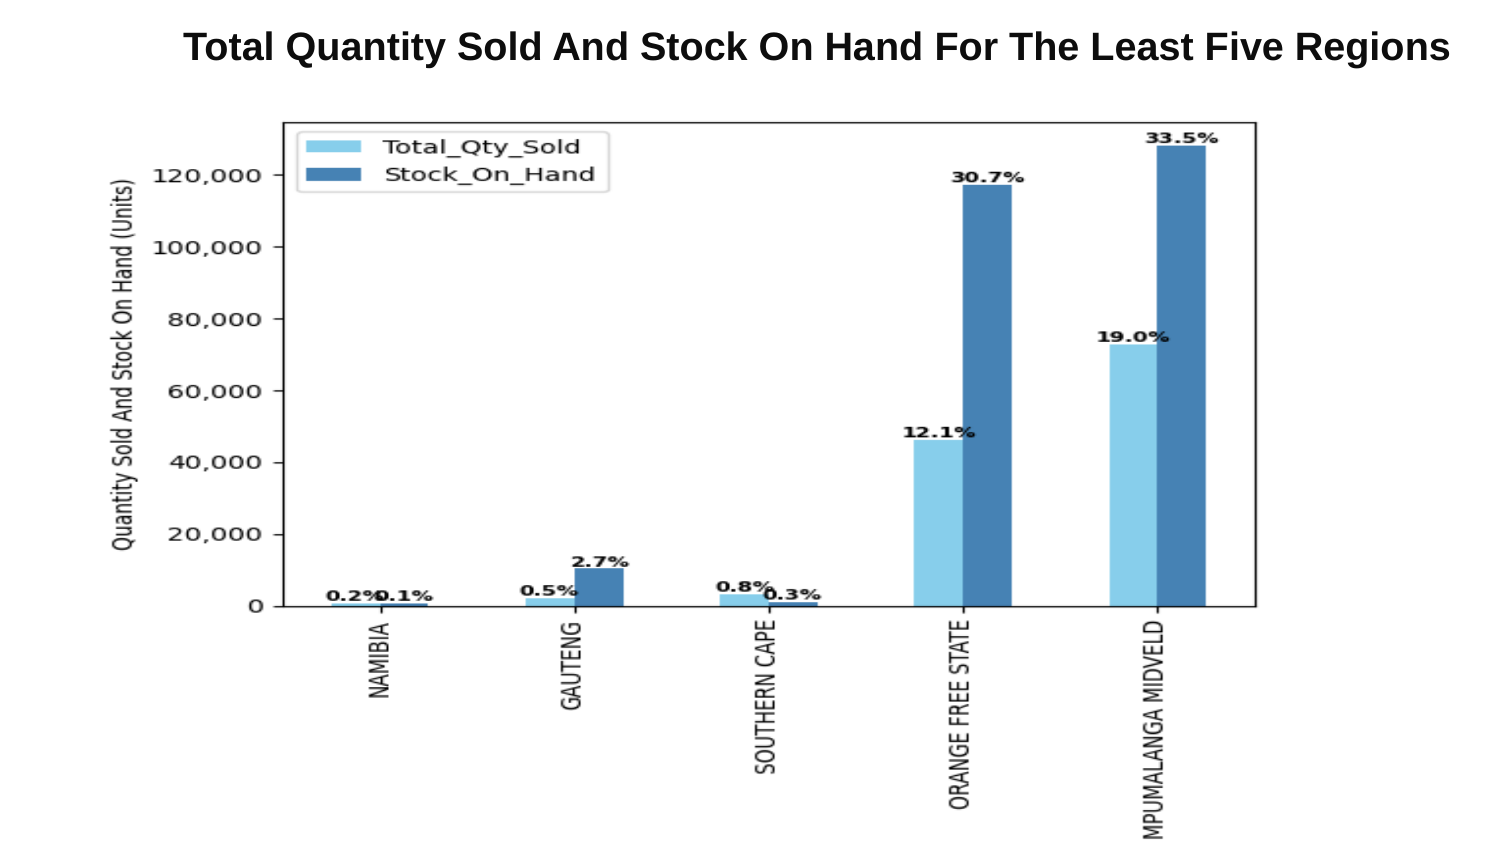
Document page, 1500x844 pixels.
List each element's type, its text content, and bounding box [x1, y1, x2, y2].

text_box Total Quantity Sold And Stock On Hand For The Least Five Regions [150, 6, 1486, 108]
picture [93, 116, 1416, 844]
